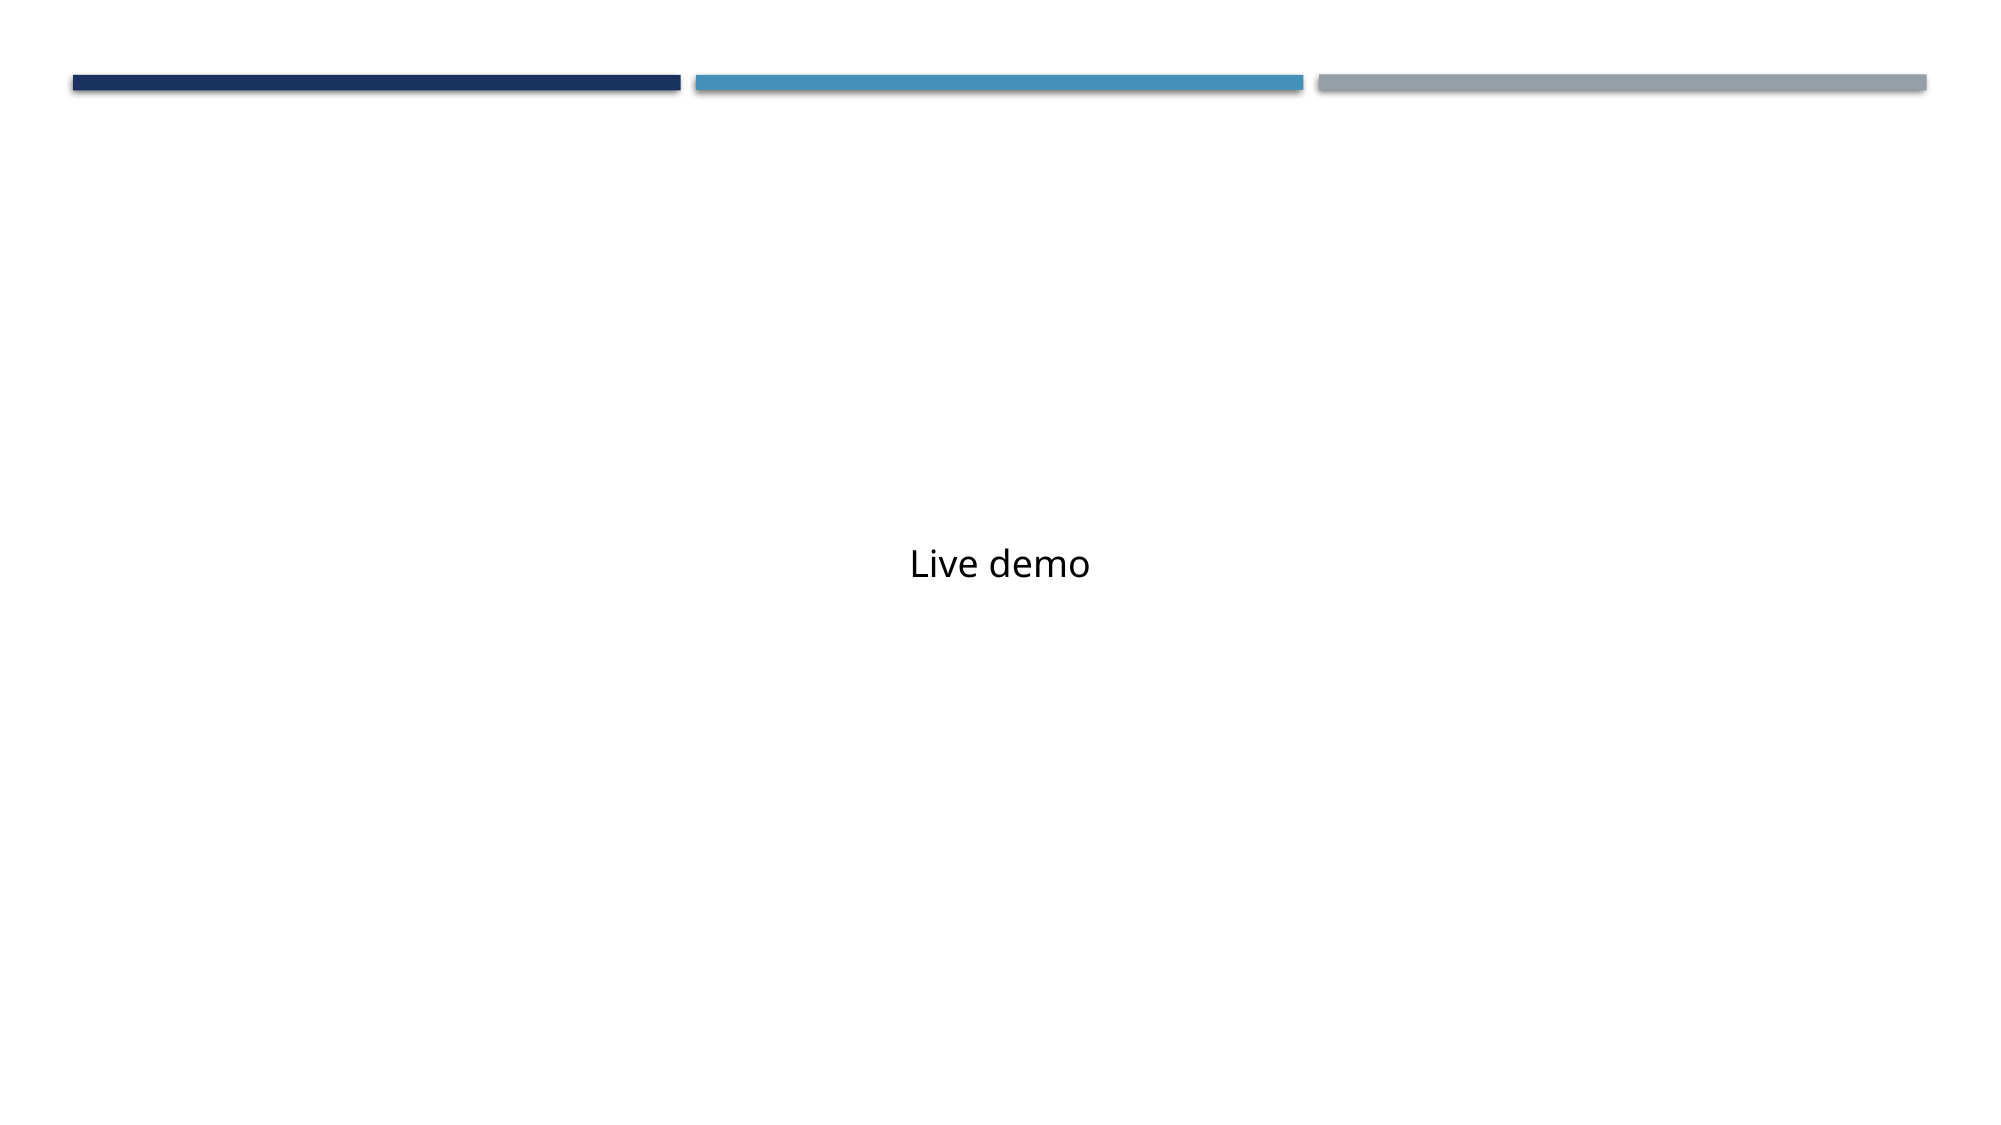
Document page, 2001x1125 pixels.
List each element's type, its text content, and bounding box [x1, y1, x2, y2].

text_box Live demo [521, 532, 1479, 592]
